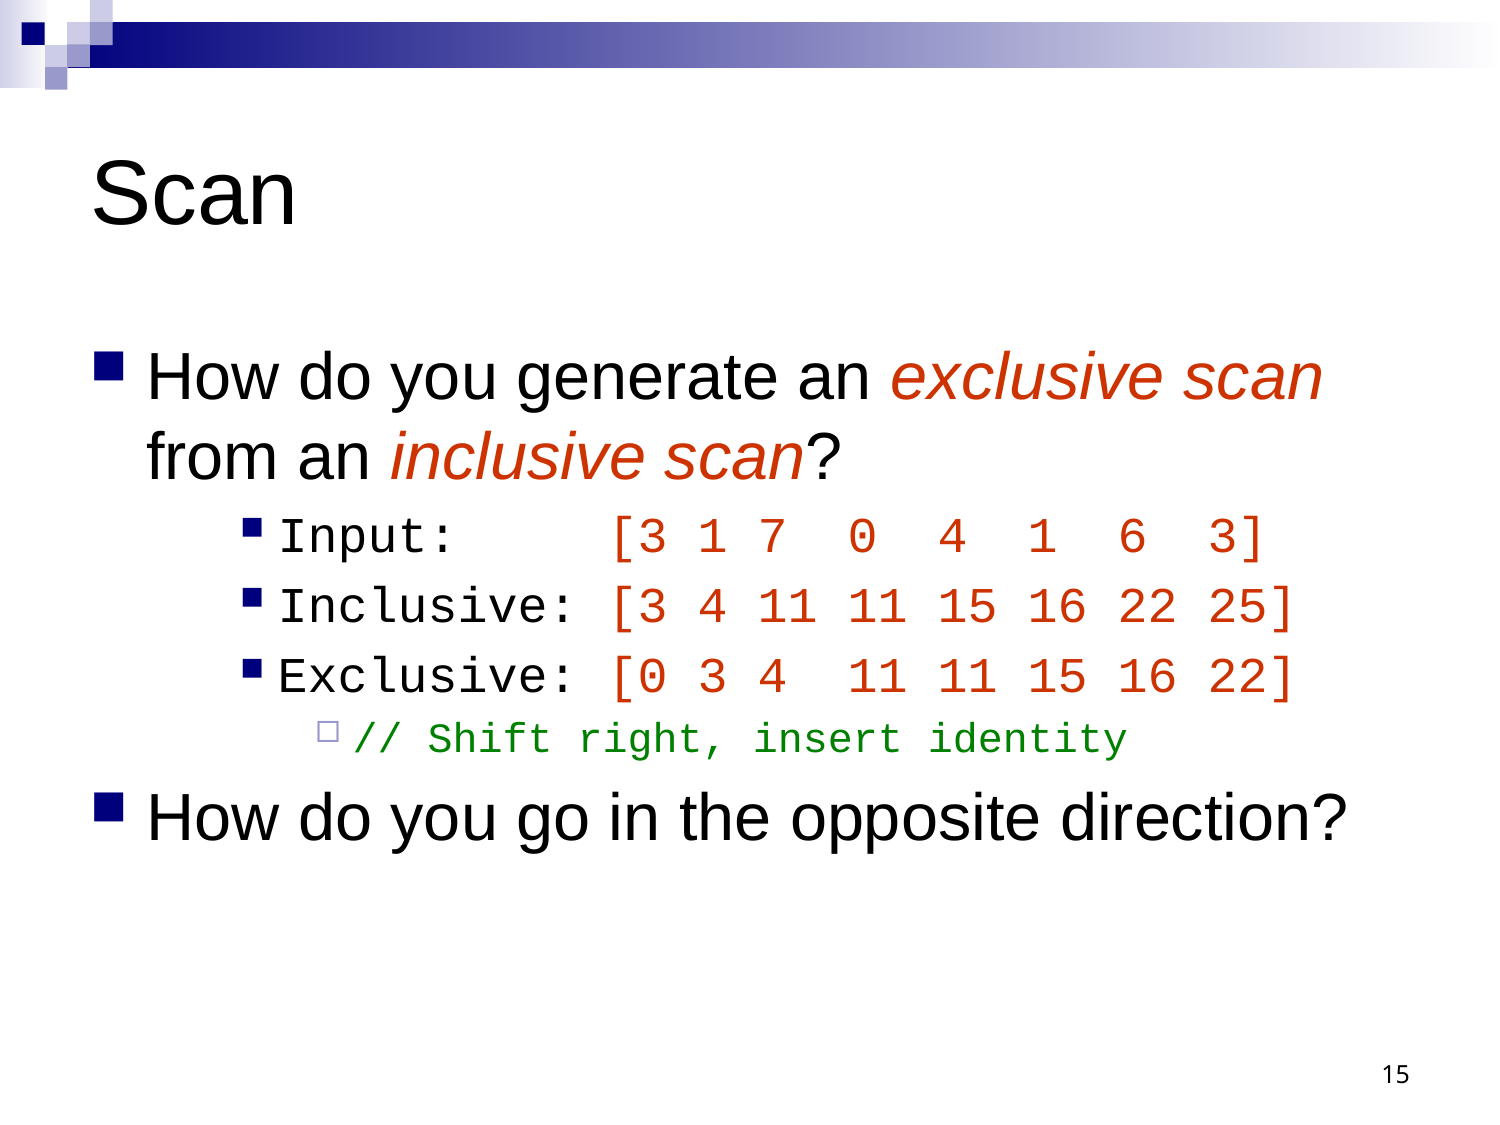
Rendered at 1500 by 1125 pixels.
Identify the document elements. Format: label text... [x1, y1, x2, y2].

text_box 111 [778, 22, 783, 67]
slide_number 15 [1074, 1024, 1426, 1101]
title Scan [75, 75, 1425, 300]
text_box [689, 22, 693, 67]
list How do you generate an exclusive scan from an inclusive scan? Input: [3 1 7 0 4 1 6 3] Inclusive: [3 4 11 11 15 16 22 25] Exclusive: [0 3 4 11 11 15 16 22] // Shift right, insert identity How do you go in the opposite direction? [75, 324, 1425, 963]
